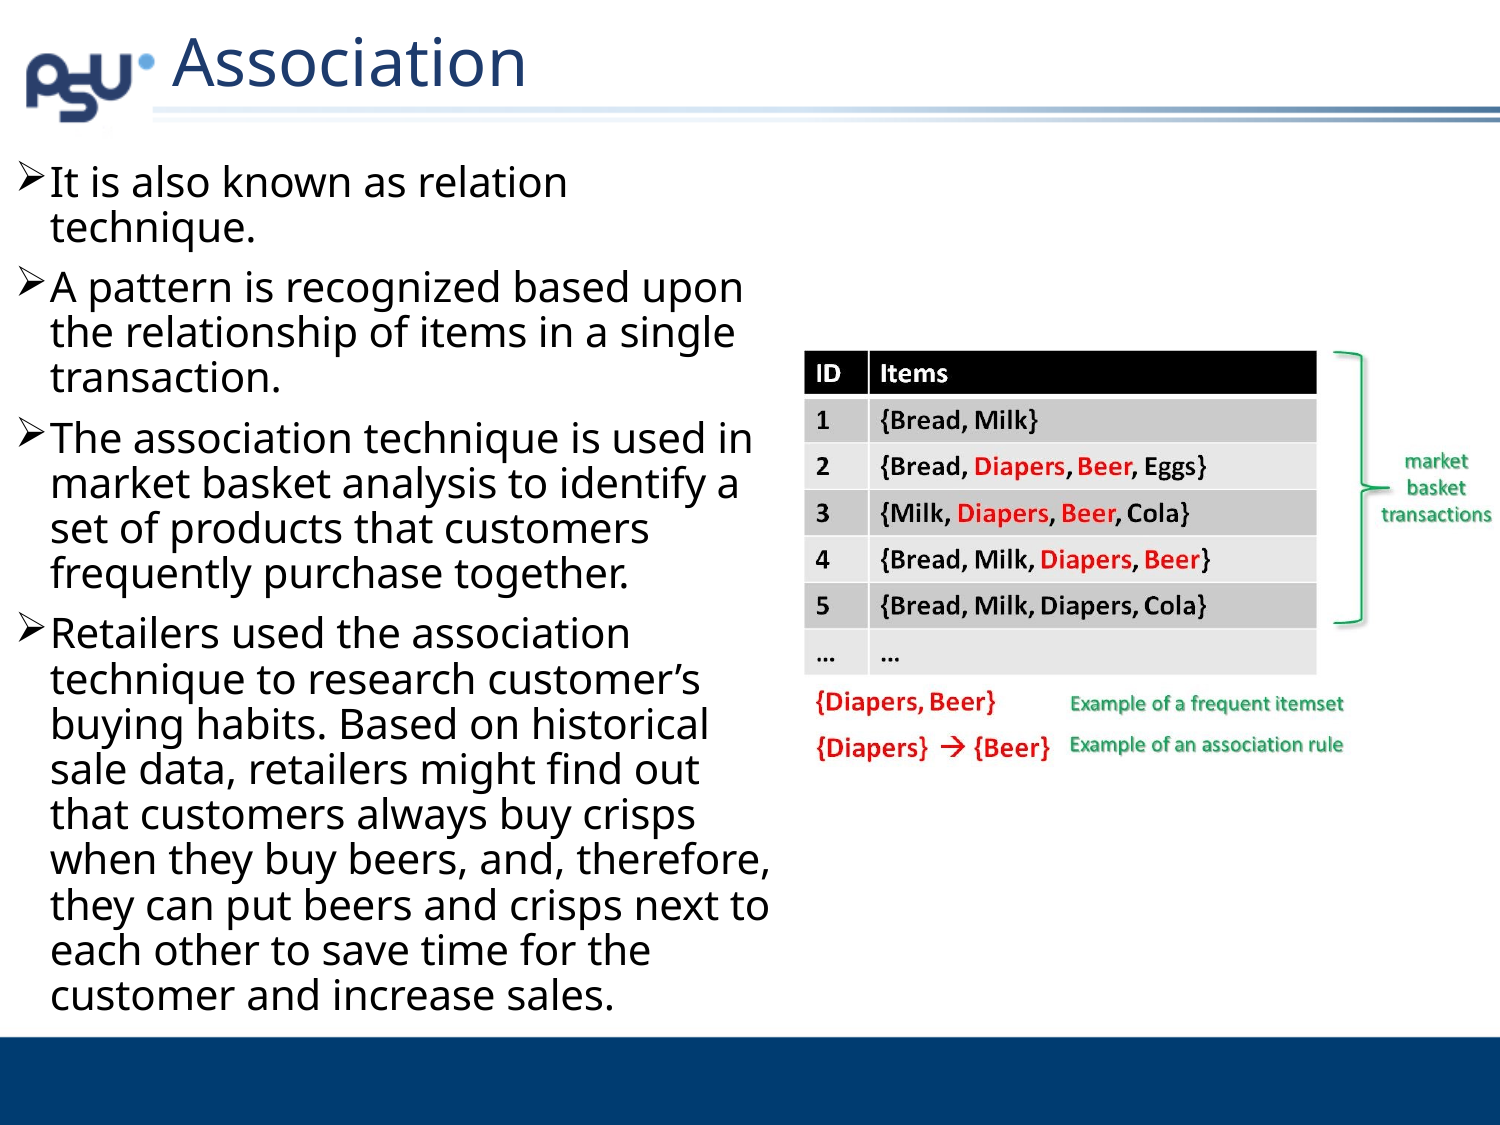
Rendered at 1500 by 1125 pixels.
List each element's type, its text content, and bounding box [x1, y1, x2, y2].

list It is also known as relation technique. A pattern is recognized based upon the relationship of items in a single transaction. The association technique is used in market basket analysis to identify a set of products that customers frequently purchase together. Retailers used the association technique to research customer’s buying habits. Based on historical sale data, retailers might find out that customers always buy crisps when they buy beers, and, therefore, they can put beers and crisps next to each other to save time for the customer and increase sales. [0, 153, 793, 1042]
picture [0, 0, 1500, 1125]
title Association [157, 27, 1451, 102]
